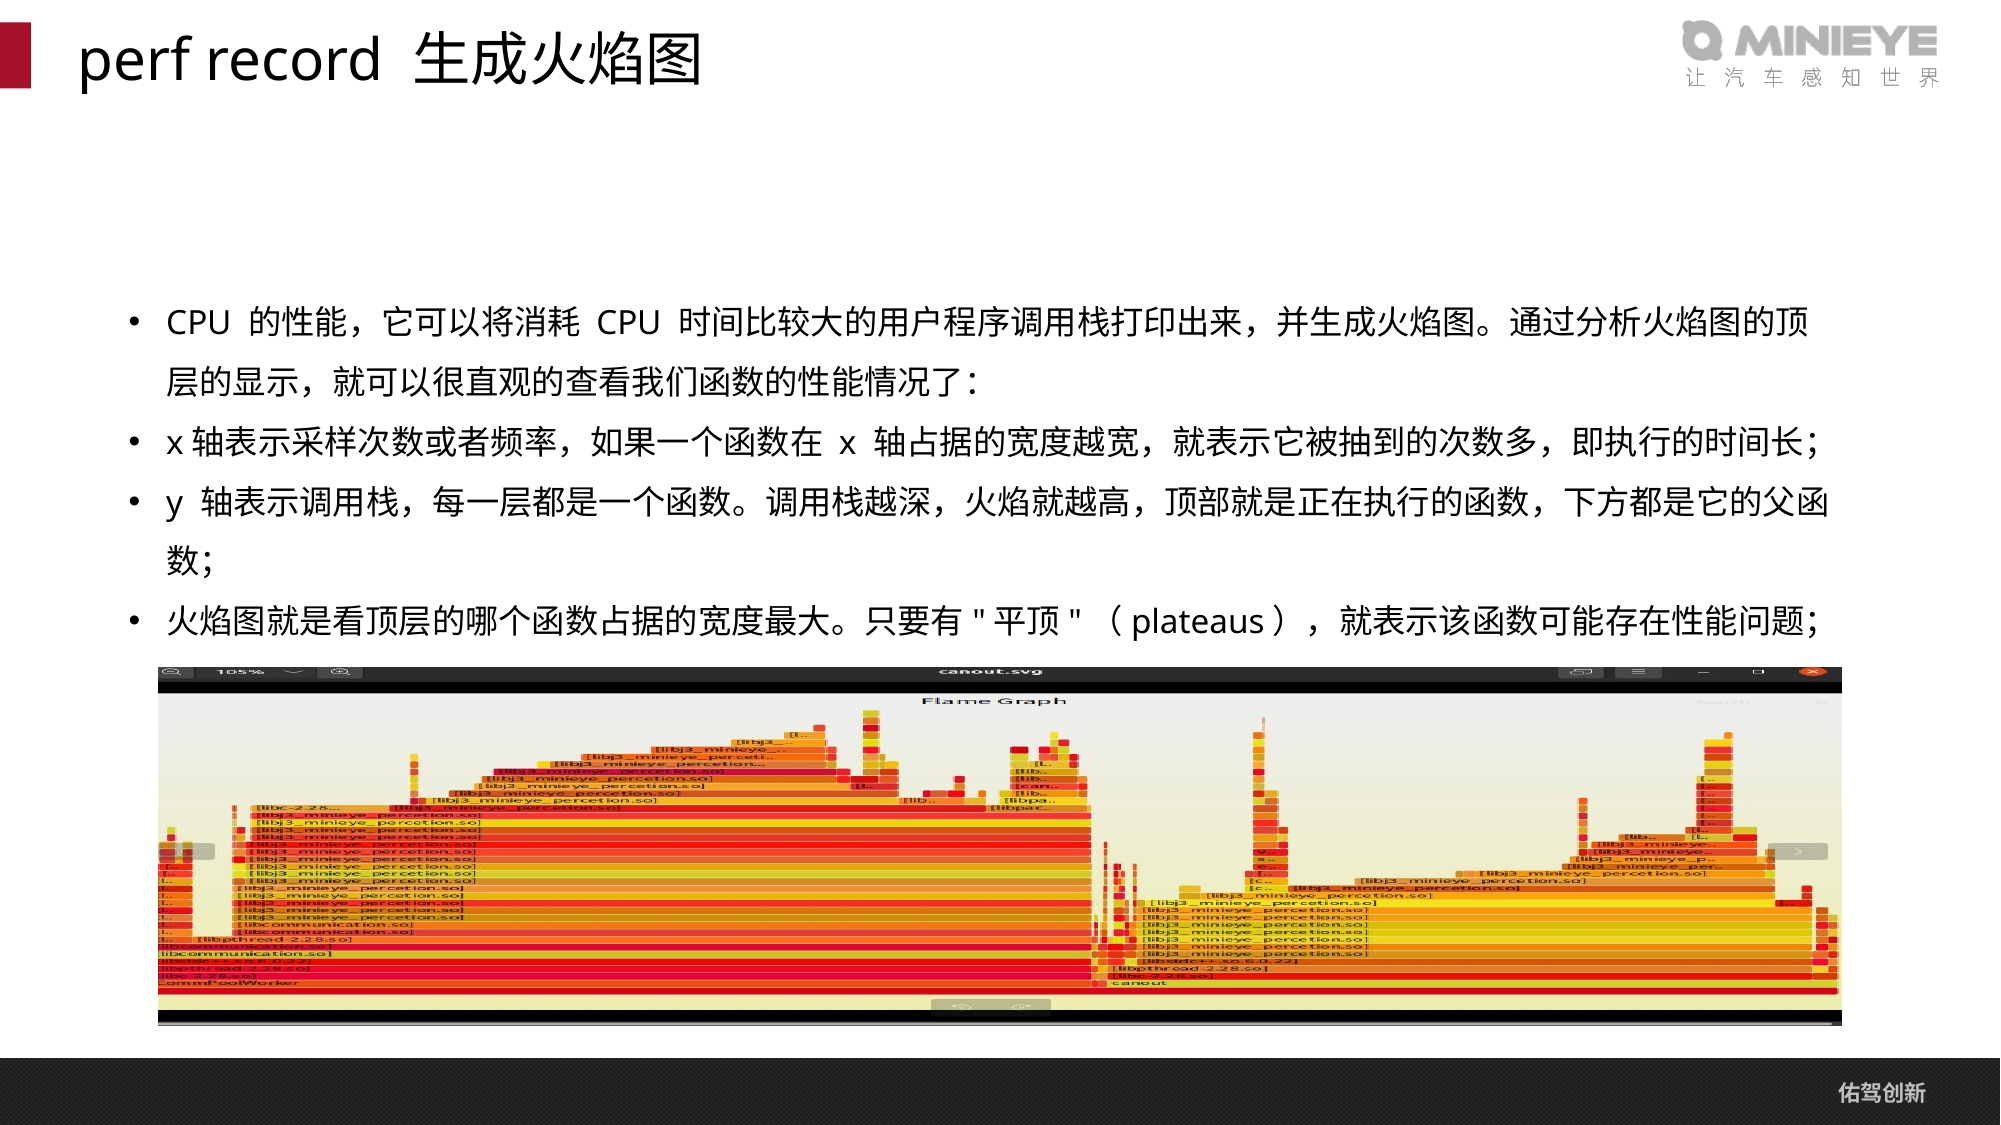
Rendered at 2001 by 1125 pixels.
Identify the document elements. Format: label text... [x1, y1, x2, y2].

title perf record 生成火焰图 [62, 13, 1649, 101]
list CPU 的性能，它可以将消耗 CPU 时间比较大的用户程序调用栈打印出来，并生成火焰图。通过分析火焰图的顶层的显示，就可以很直观的查看我们函数的性能情况了： x轴表示采样次数或者频率，如果一个函数在 x 轴占据的宽度越宽，就表示它被抽到的次数多，即执行的时间长； y 轴表示调用栈，每一层都是一个函数。调用栈越深，火焰就越高，顶部就是正在执行的函数，下方都是它的父函数； 火焰图就是看顶层的哪个函数占据的宽度最大。只要有"平顶"（plateaus），就表示该函数可能存在性能问题； [113, 273, 1854, 951]
picture [158, 666, 1842, 1026]
picture [0, 1058, 2000, 1125]
picture [1670, 20, 1983, 103]
